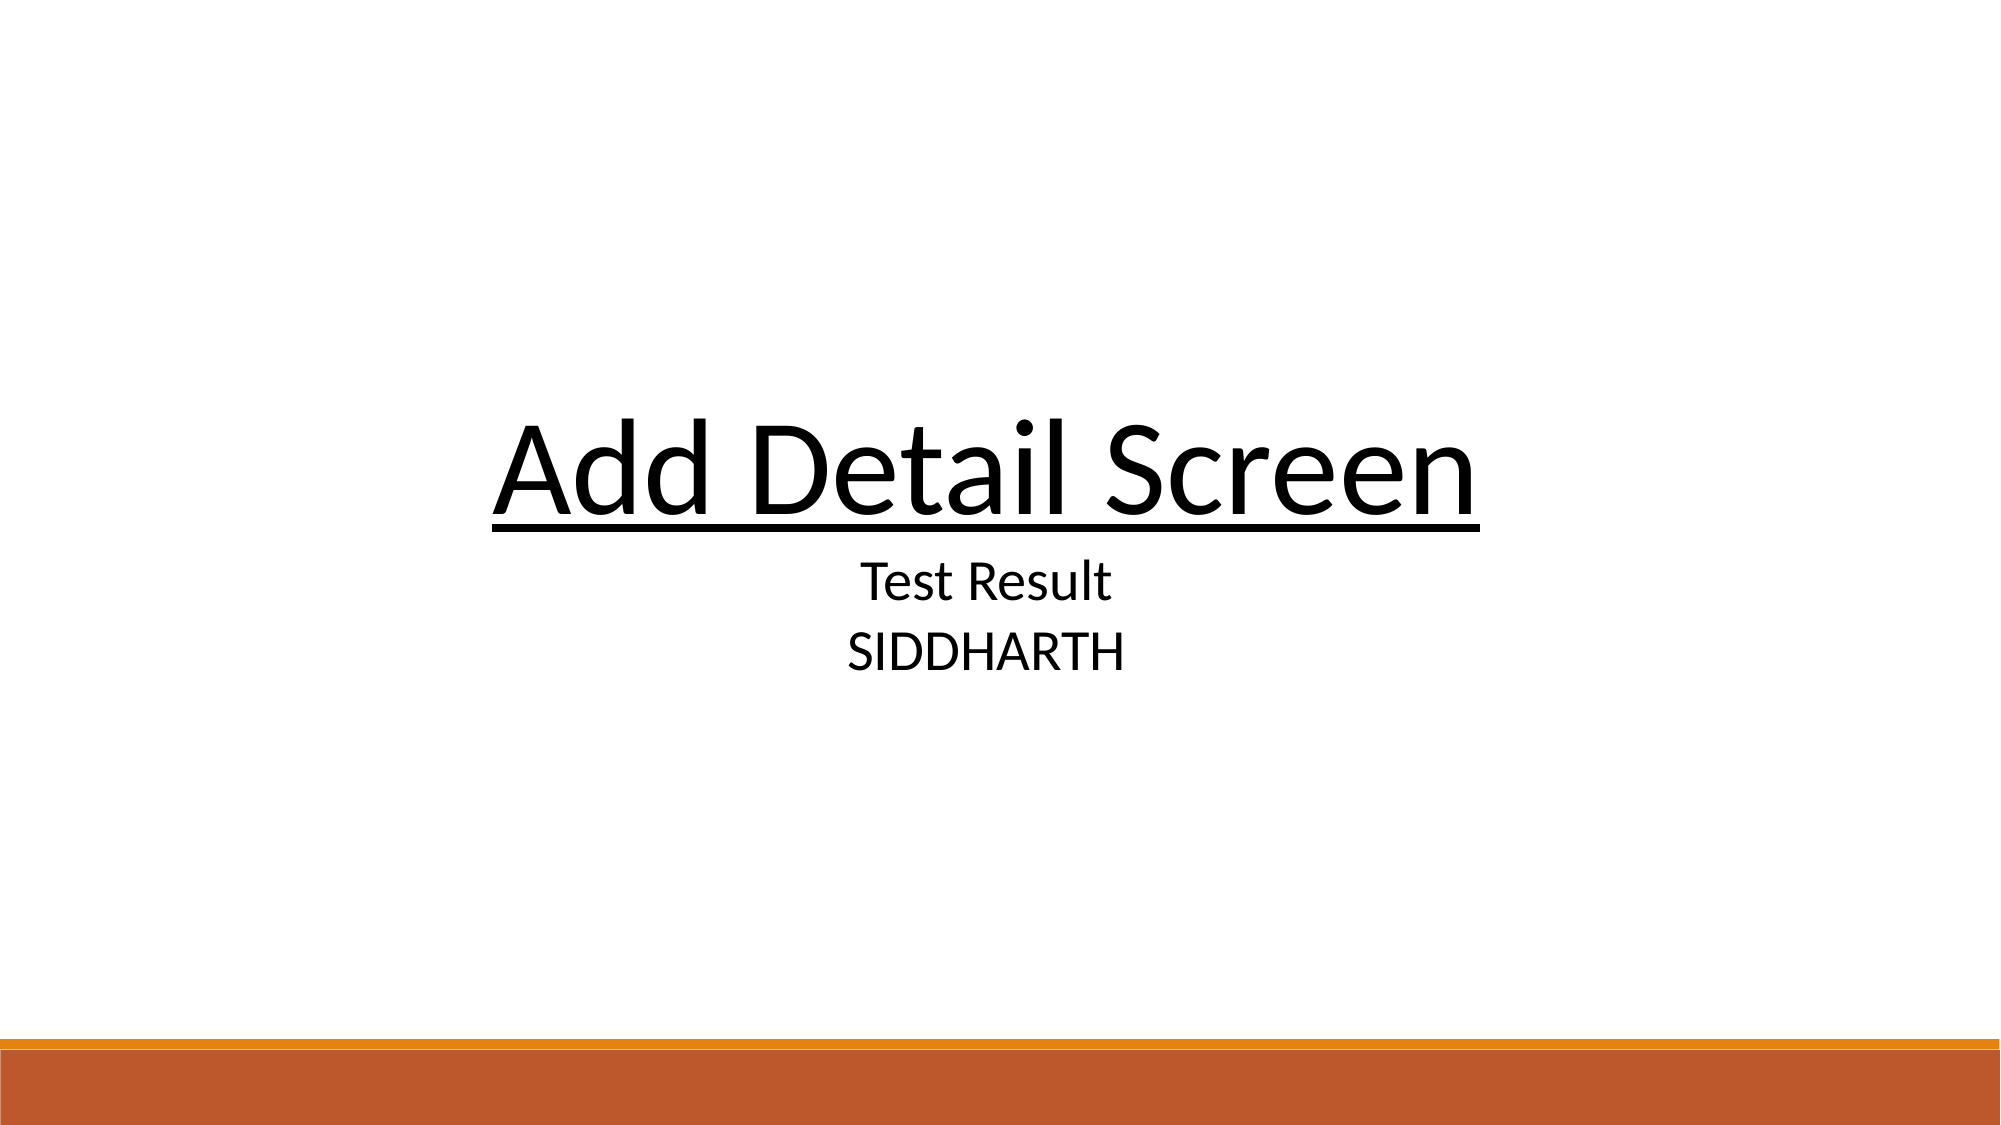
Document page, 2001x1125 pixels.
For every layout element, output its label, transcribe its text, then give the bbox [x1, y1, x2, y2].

text_box Add Detail Screen Test Result SIDDHARTH [477, 369, 1496, 690]
